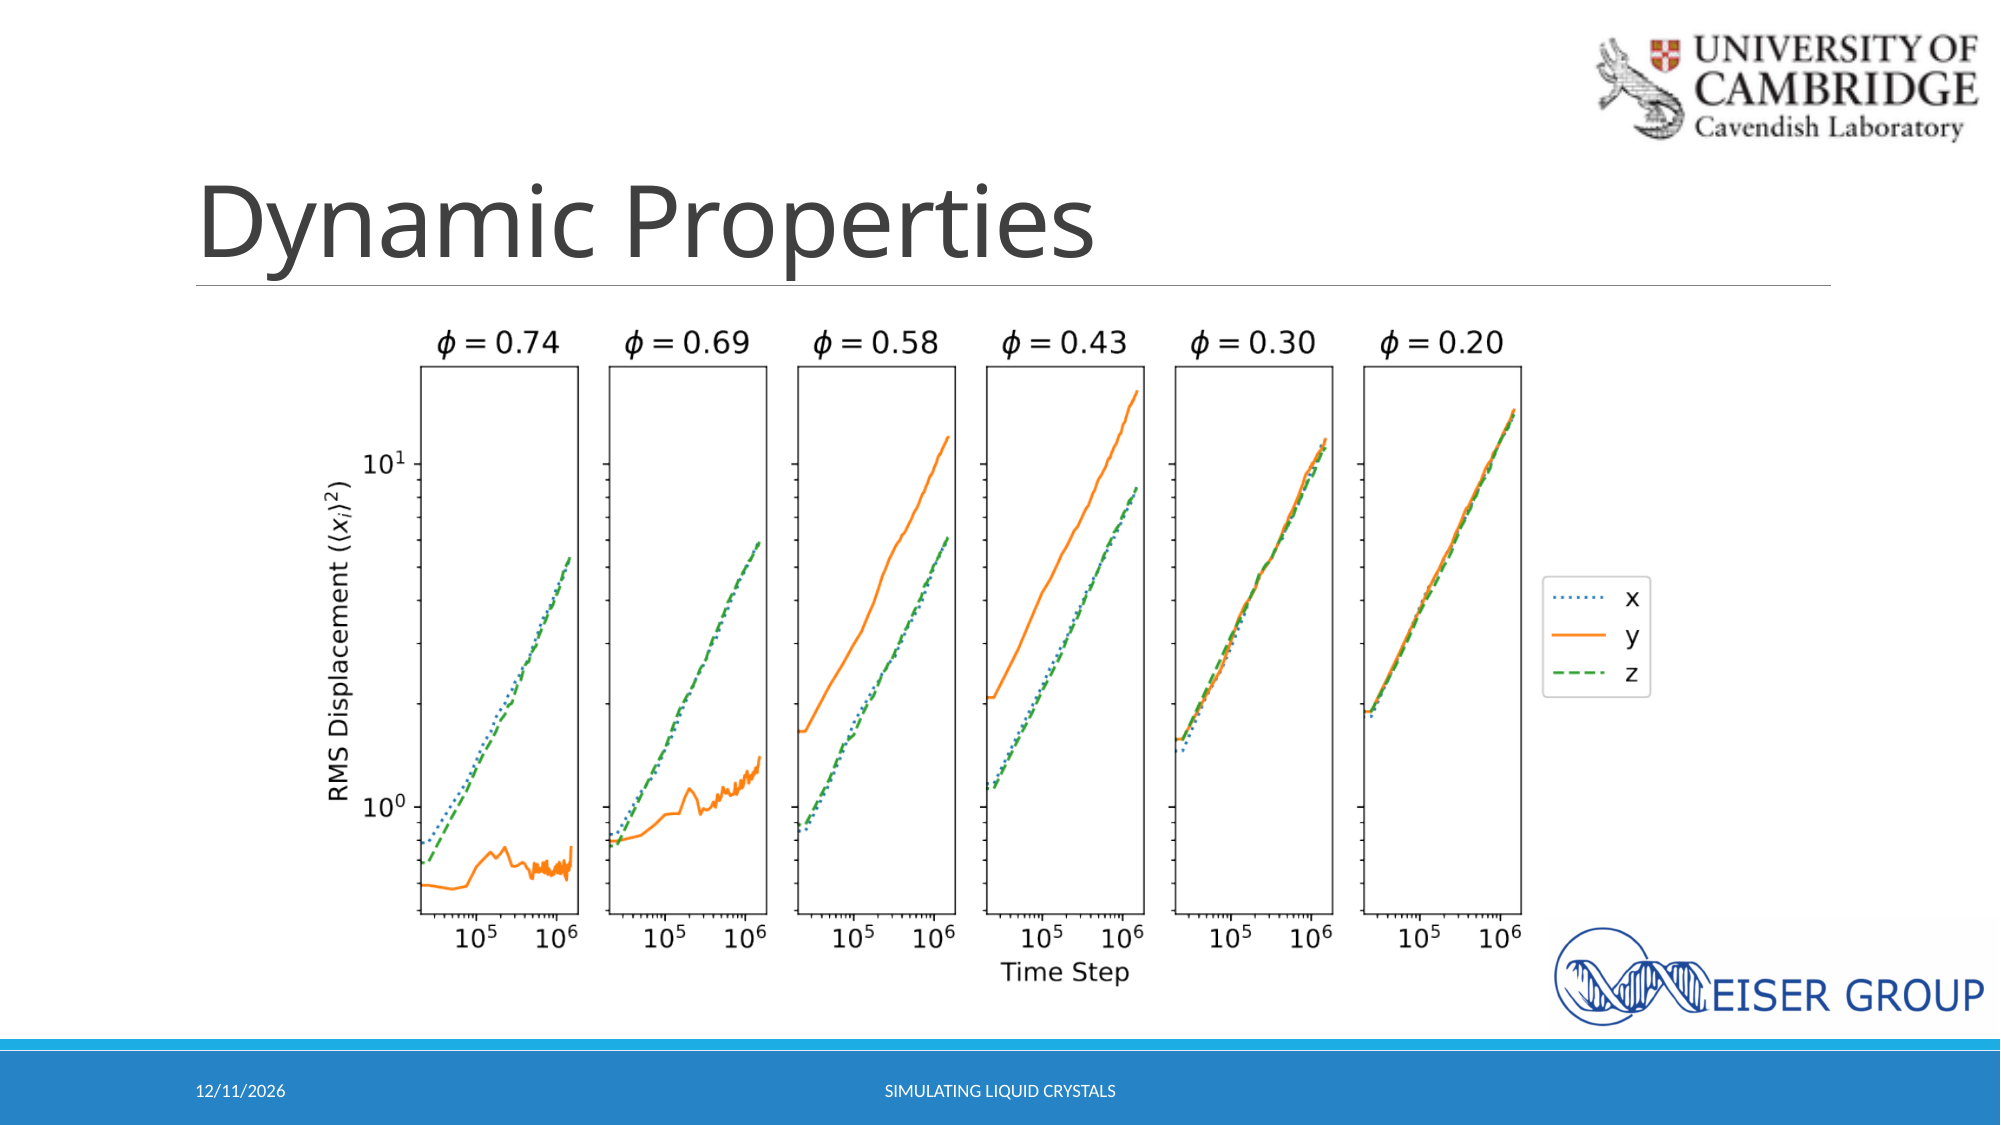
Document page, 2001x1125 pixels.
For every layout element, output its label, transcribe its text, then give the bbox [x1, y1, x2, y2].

footer Simulating Liquid Crystals [604, 1059, 1396, 1120]
picture [1579, 8, 1988, 163]
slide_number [180, 1059, 586, 1120]
picture [289, 271, 1998, 1038]
title Dynamic Properties [180, 47, 1830, 285]
